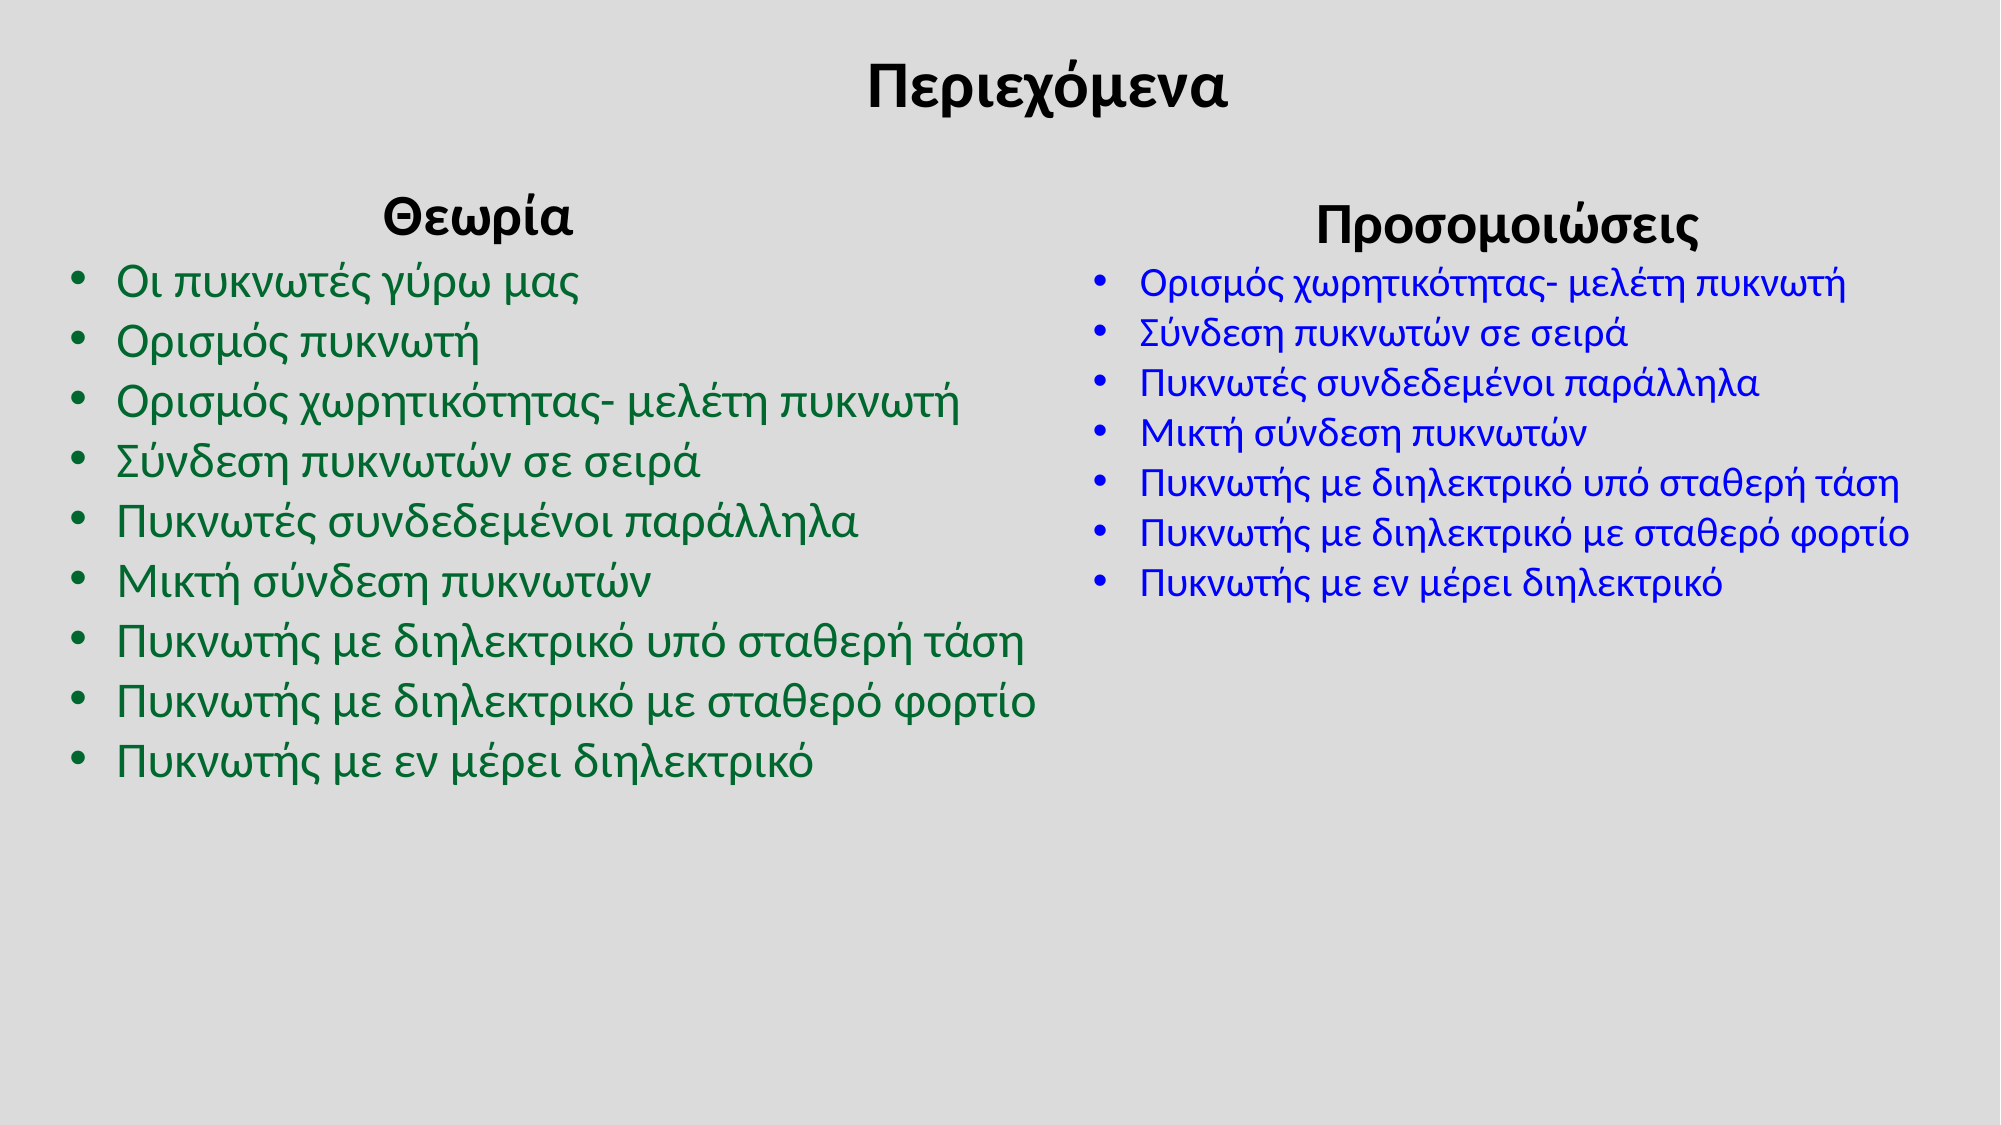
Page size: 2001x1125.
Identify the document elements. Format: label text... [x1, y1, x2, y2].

text_box Προσομοιώσεις Ορισμός χωρητικότητας- μελέτη πυκνωτή Σύνδεση πυκνωτών σε σειρά Πυκνωτές συνδεδεμένοι παράλληλα Μικτή σύνδεση πυκνωτών Πυκνωτής με διηλεκτρικό υπό σταθερή τάση Πυκνωτής με διηλεκτρικό με σταθερό φορτίο Πυκνωτής με εν μέρει διηλεκτρικό [1078, 132, 1938, 838]
text_box Περιεχόμενα [538, 33, 1618, 174]
text_box Θεωρία Οι πυκνωτές γύρω μας Ορισμός πυκνωτή Ορισμός χωρητικότητας- μελέτη πυκνωτή Σύνδεση πυκνωτών σε σειρά Πυκνωτές συνδεδεμένοι παράλληλα Μικτή σύνδεση πυκνωτών Πυκνωτής με διηλεκτρικό υπό σταθερή τάση Πυκνωτής με διηλεκτρικό με σταθερό φορτίο Πυκνωτής με εν μέρει διηλεκτρικό [54, 170, 1135, 1020]
